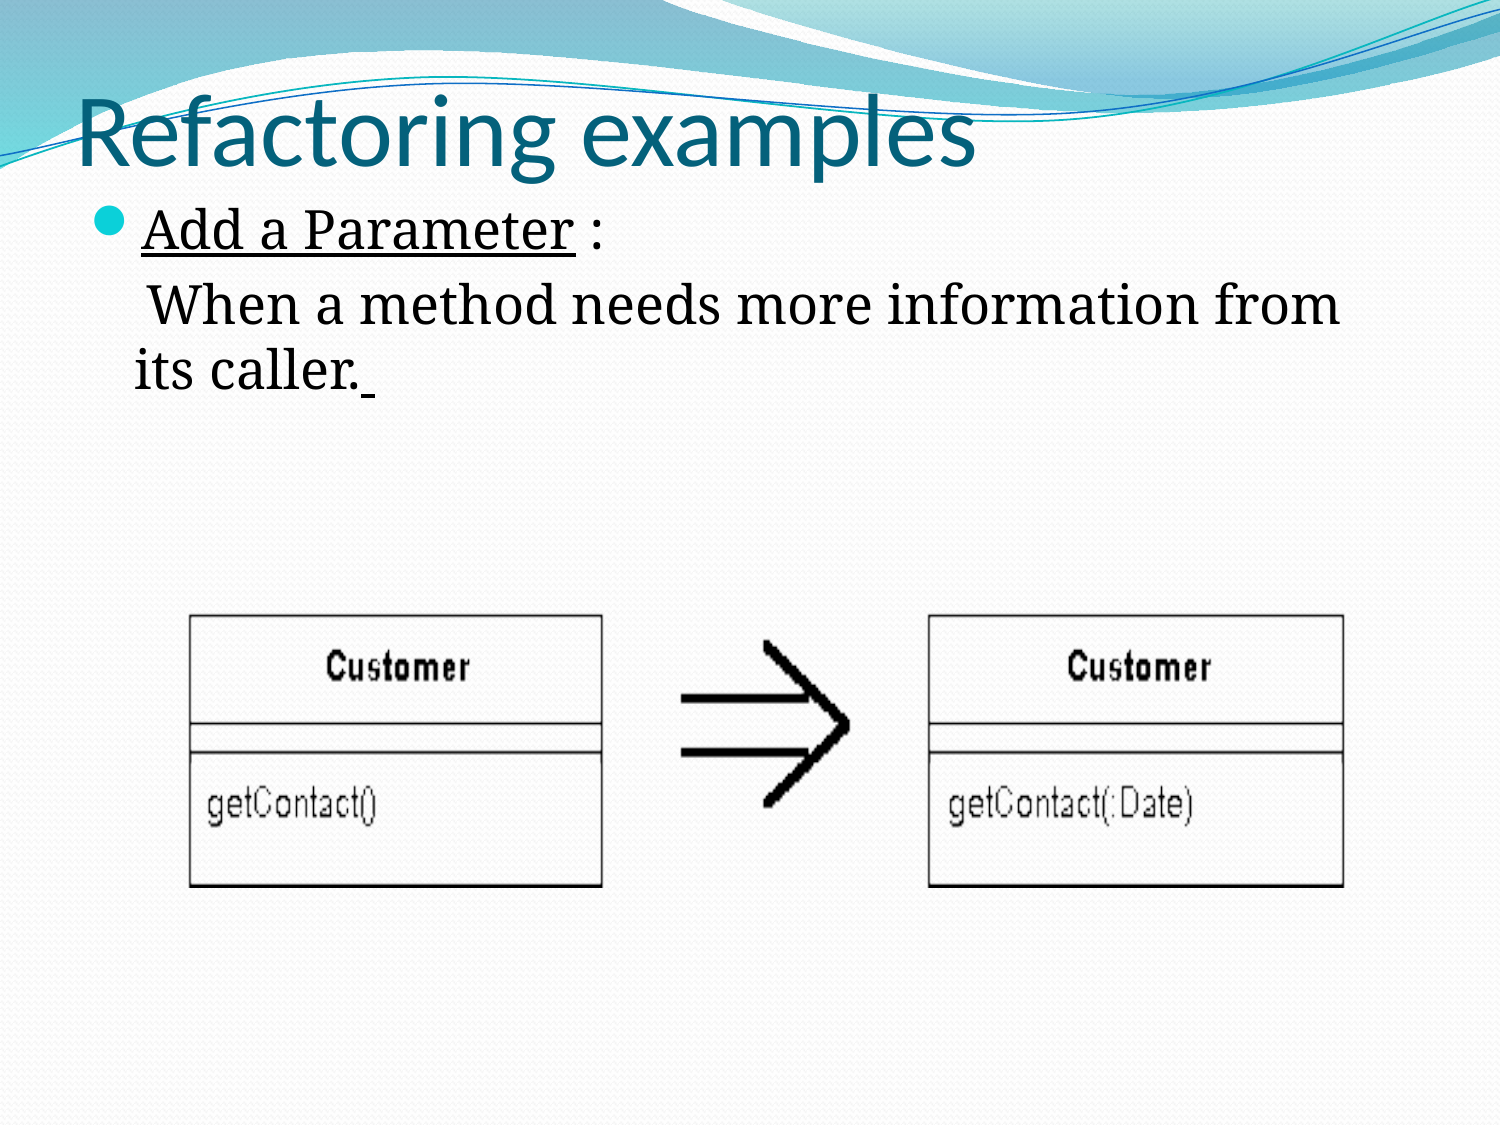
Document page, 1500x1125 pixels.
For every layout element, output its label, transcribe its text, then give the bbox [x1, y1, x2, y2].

list Problem: You have 2 classes with common fields & methods. Solution: Create a shared superclass for them and move all the identical fields and methods to it. [180, 613, 1357, 901]
title Refactoring examples [75, 0, 1425, 188]
picture [187, 612, 1351, 888]
list Add a Parameter : When a method needs more information from its caller. [75, 188, 1425, 1038]
